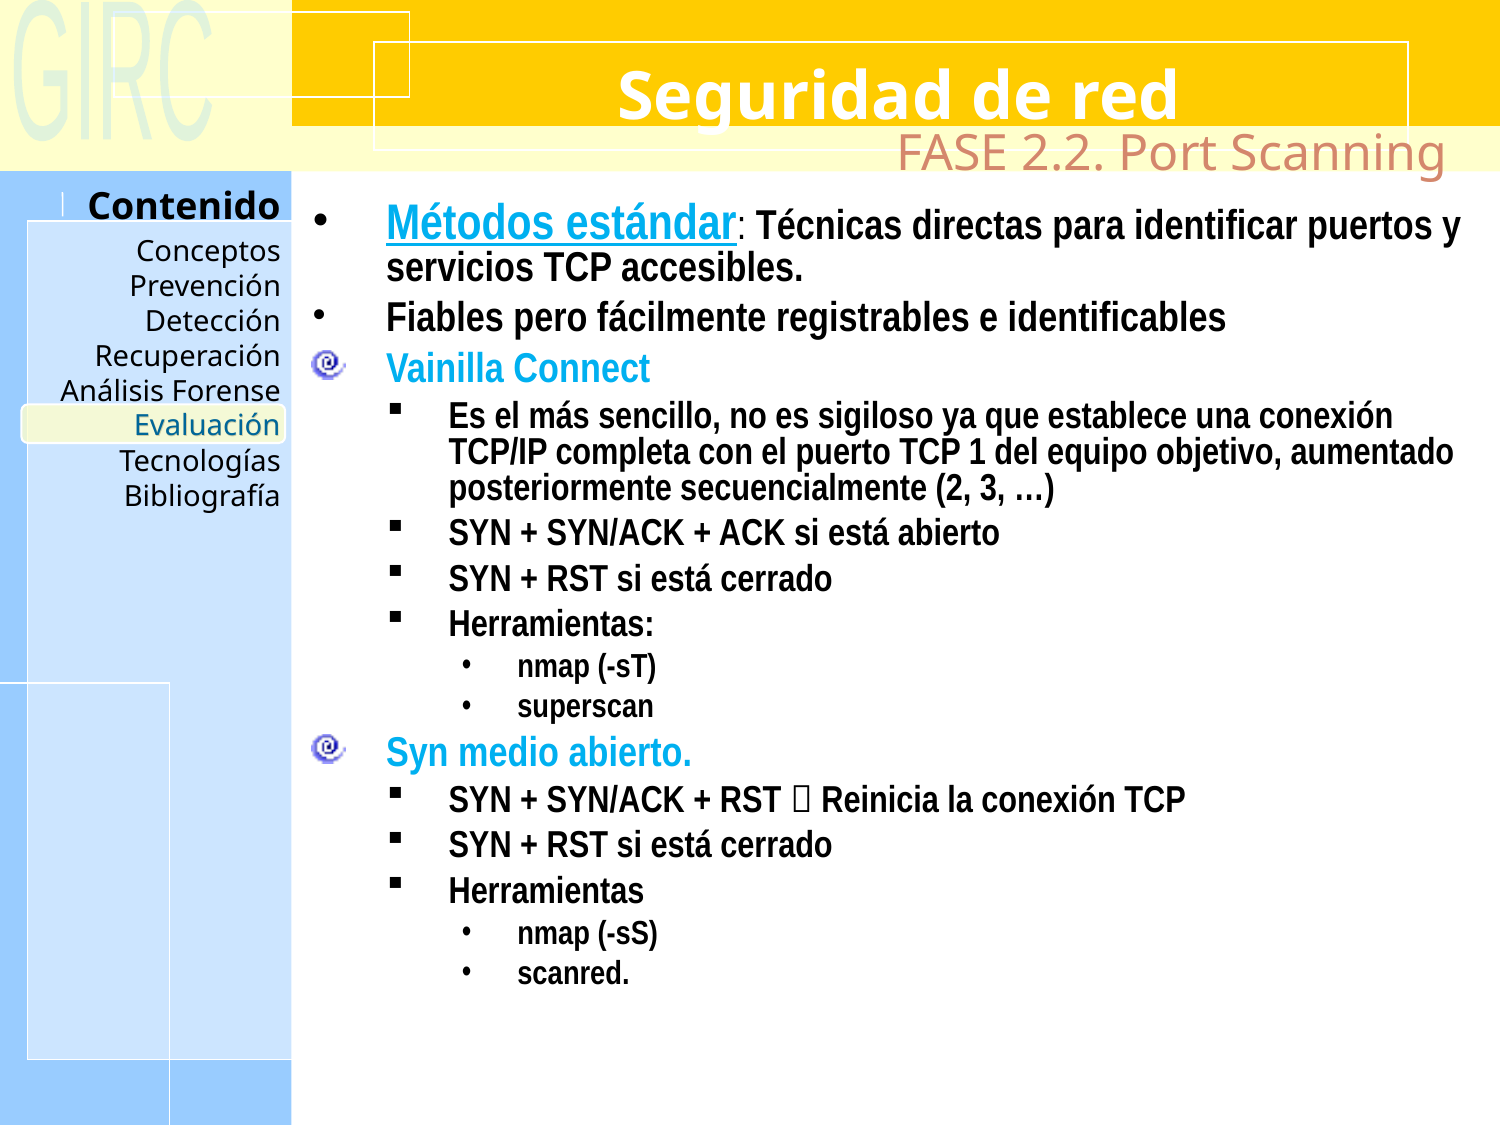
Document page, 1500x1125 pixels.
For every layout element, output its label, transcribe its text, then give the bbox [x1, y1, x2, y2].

picture [311, 350, 346, 380]
text_box FASE 2.2. Port Scanning [292, 113, 1462, 199]
text_box [443, 338, 1334, 414]
picture [311, 734, 346, 764]
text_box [20, 398, 296, 449]
text_box Métodos estándar: Técnicas directas para identificar puertos y servicios TCP accesibles. Fiables pero fácilmente registrables e identificables Vainilla Connect Es el más sencillo, no es sigiloso ya que establece una conexión TCP/IP completa con el puerto TCP 1 del equipo objetivo, aumentado posteriormente secuencialmente (2, 3, …)‏ SYN + SYN/ACK + ACK si está abierto SYN + RST si está cerrado Herramientas: nmap (-sT) superscan Syn medio abierto. SYN + SYN/ACK + RST  Reinicia la conexión TCP SYN + RST si está cerrado Herramientas nmap (-sS) scanred. [297, 194, 1500, 1125]
text_box Seguridad de red [311, 33, 1488, 153]
